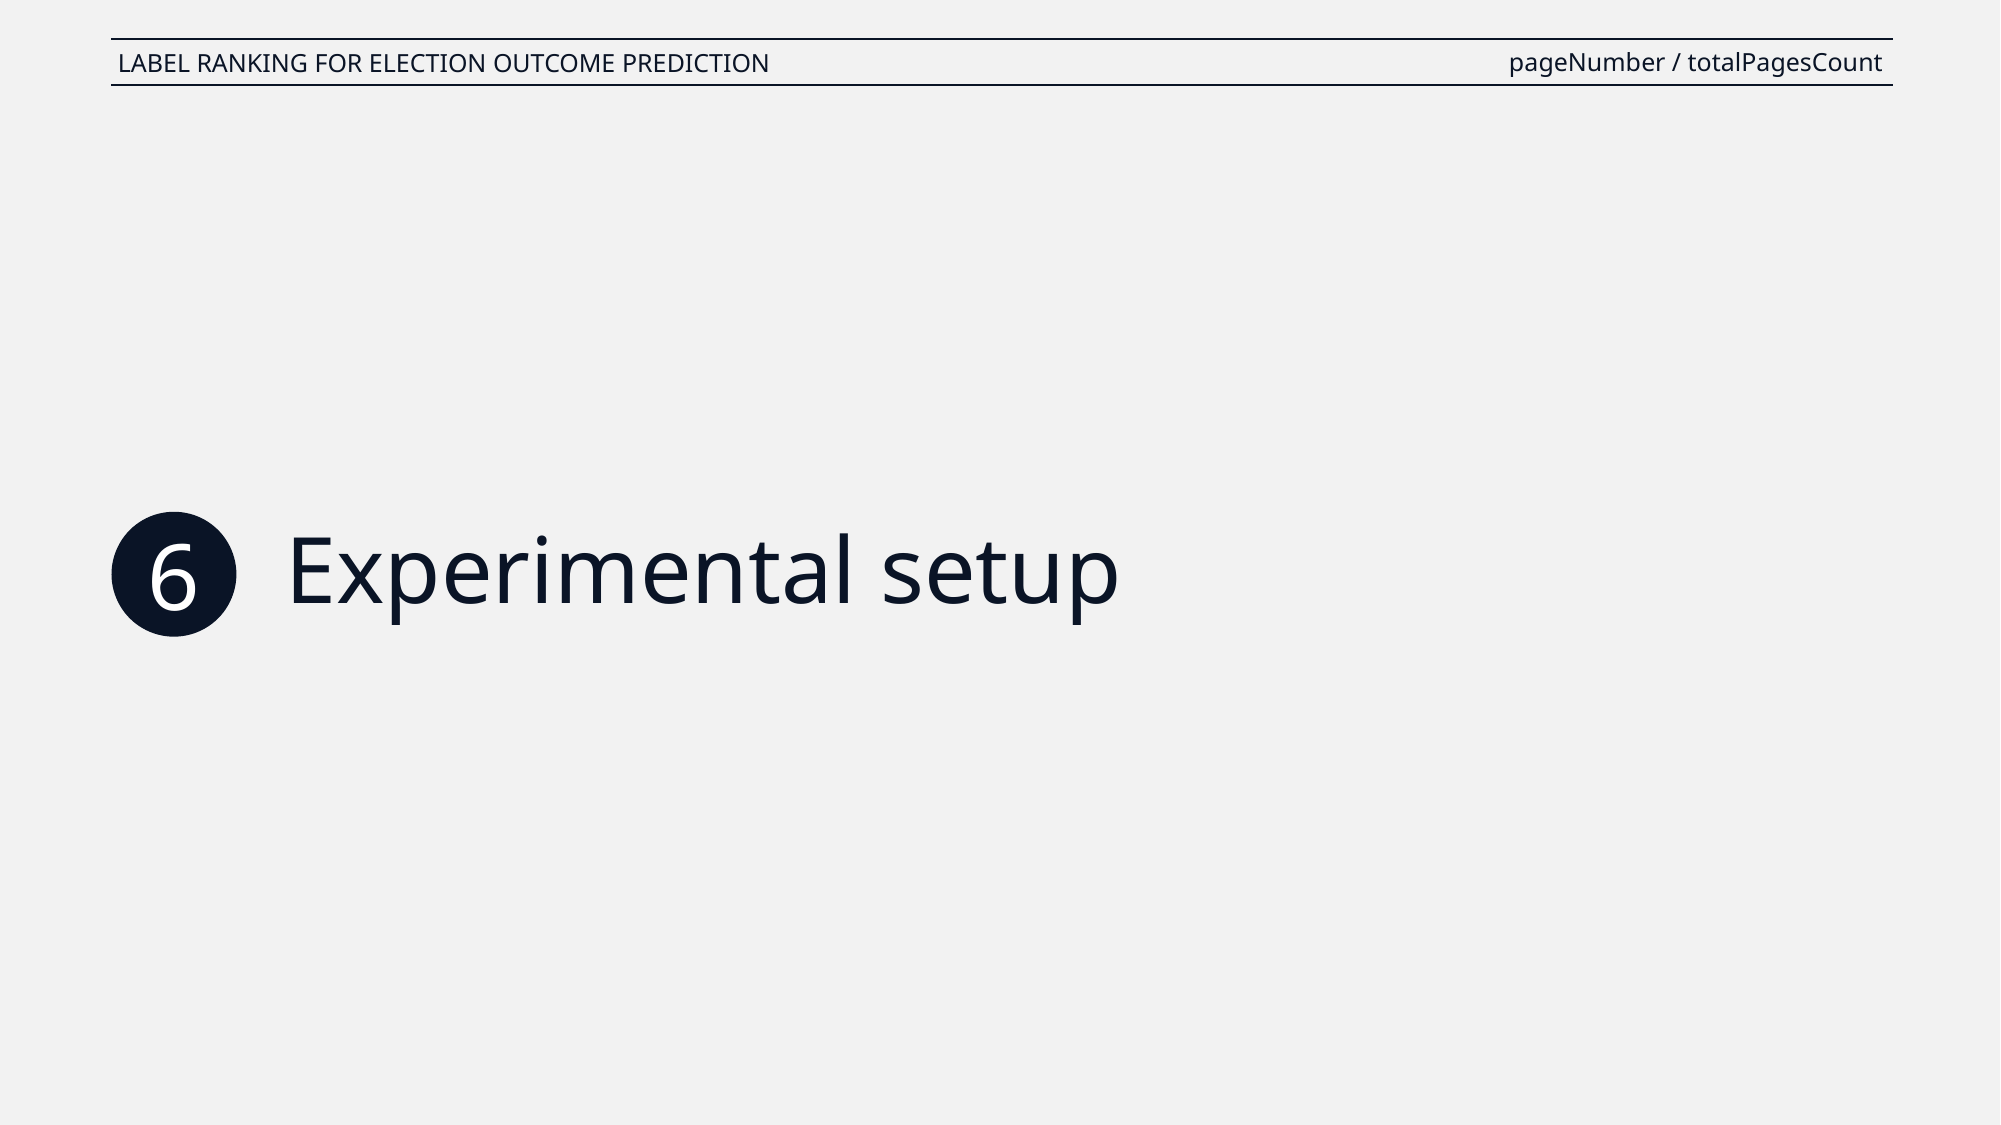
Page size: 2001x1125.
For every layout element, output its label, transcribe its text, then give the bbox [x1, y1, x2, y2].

text_box 6 [110, 510, 238, 638]
title Experimental setup [270, 507, 1777, 641]
text_box LABEL RANKING FOR ELECTION OUTCOME PREDICTION [103, 40, 865, 86]
text_box pageNumber / totalPagesCount [1137, 39, 1899, 85]
